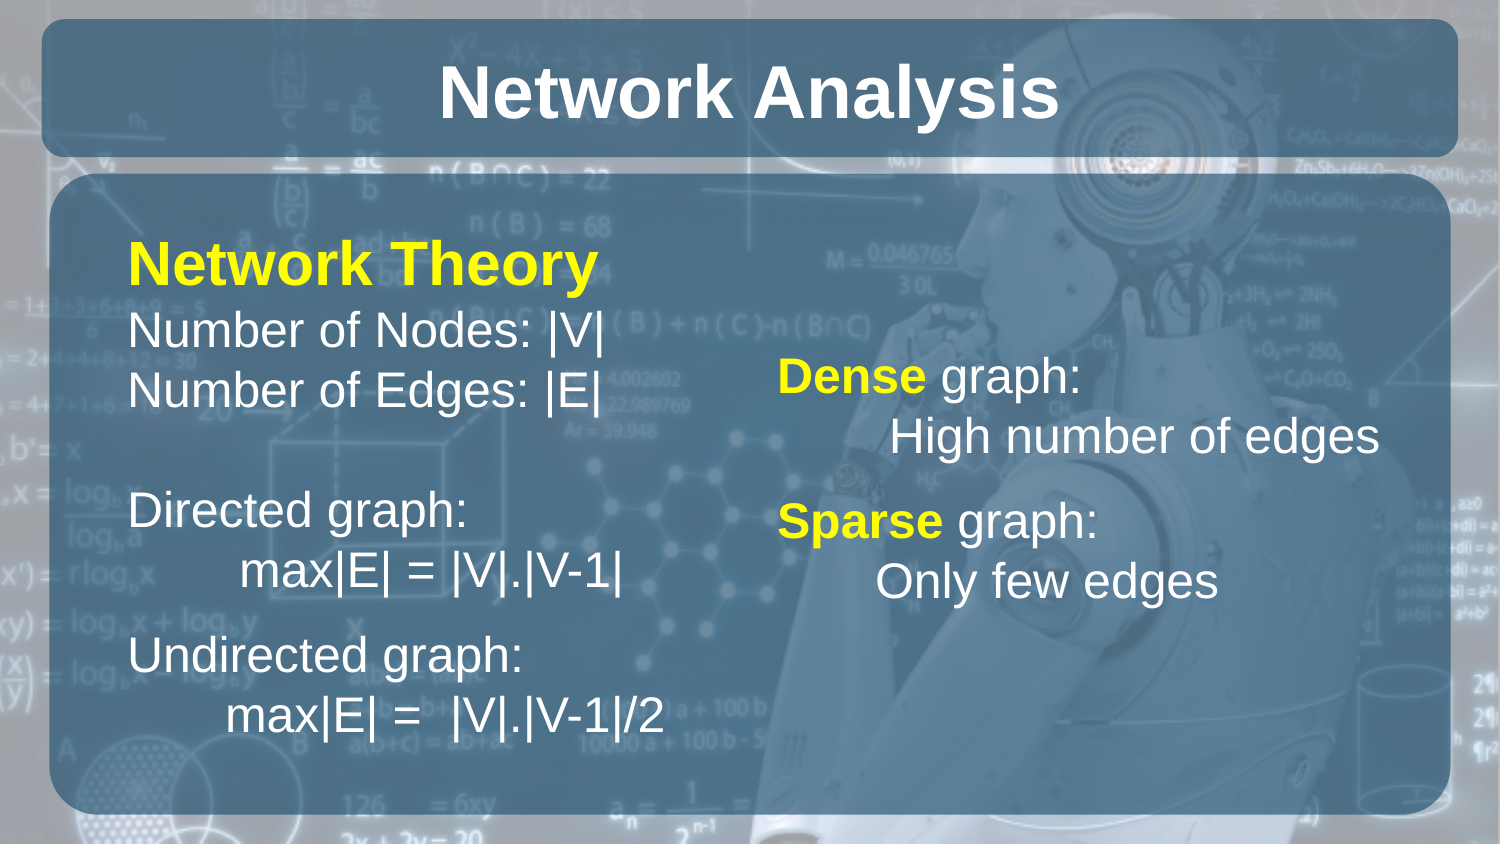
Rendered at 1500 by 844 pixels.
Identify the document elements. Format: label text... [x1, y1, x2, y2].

title Network Analysis [49, 43, 1451, 134]
text_box Network Theory Number of Nodes: |V| Number of Edges: |E| Directed graph: max|E| = |V|.|V-1| Undirected graph: max|E| = |V|.|V-1|/2 [112, 208, 702, 785]
picture [0, 0, 1500, 844]
text_box Dense graph: High number of edges Sparse graph: Only few edges [761, 208, 1429, 785]
